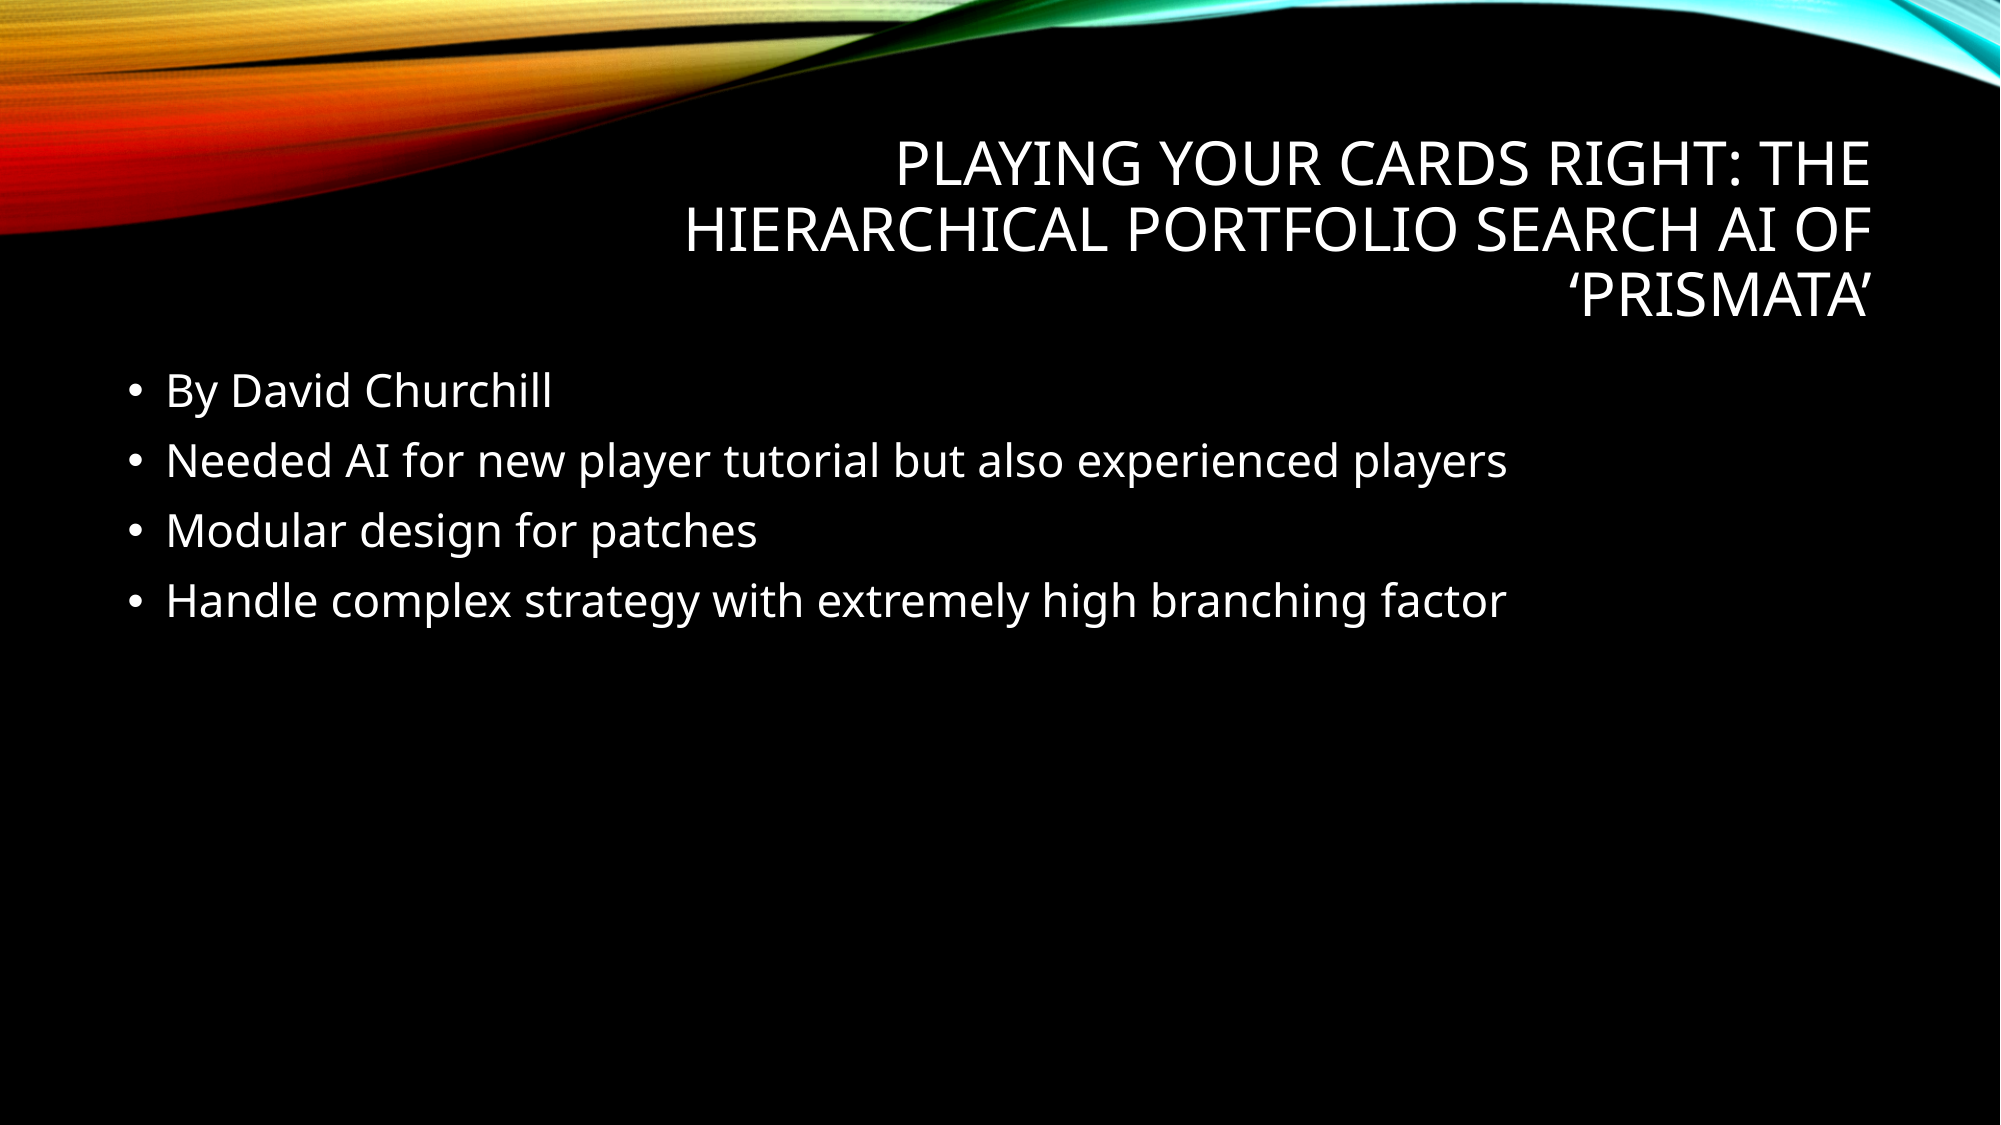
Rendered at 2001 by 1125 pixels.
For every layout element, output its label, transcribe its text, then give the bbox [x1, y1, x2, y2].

list By David Churchill Needed AI for new player tutorial but also experienced players Modular design for patches Handle complex strategy with extremely high branching factor [112, 360, 1888, 1021]
picture [0, 0, 2000, 237]
title Playing Your Cards Right: The Hierarchical Portfolio Search AI of ‘Prismata’ [474, 125, 1888, 338]
